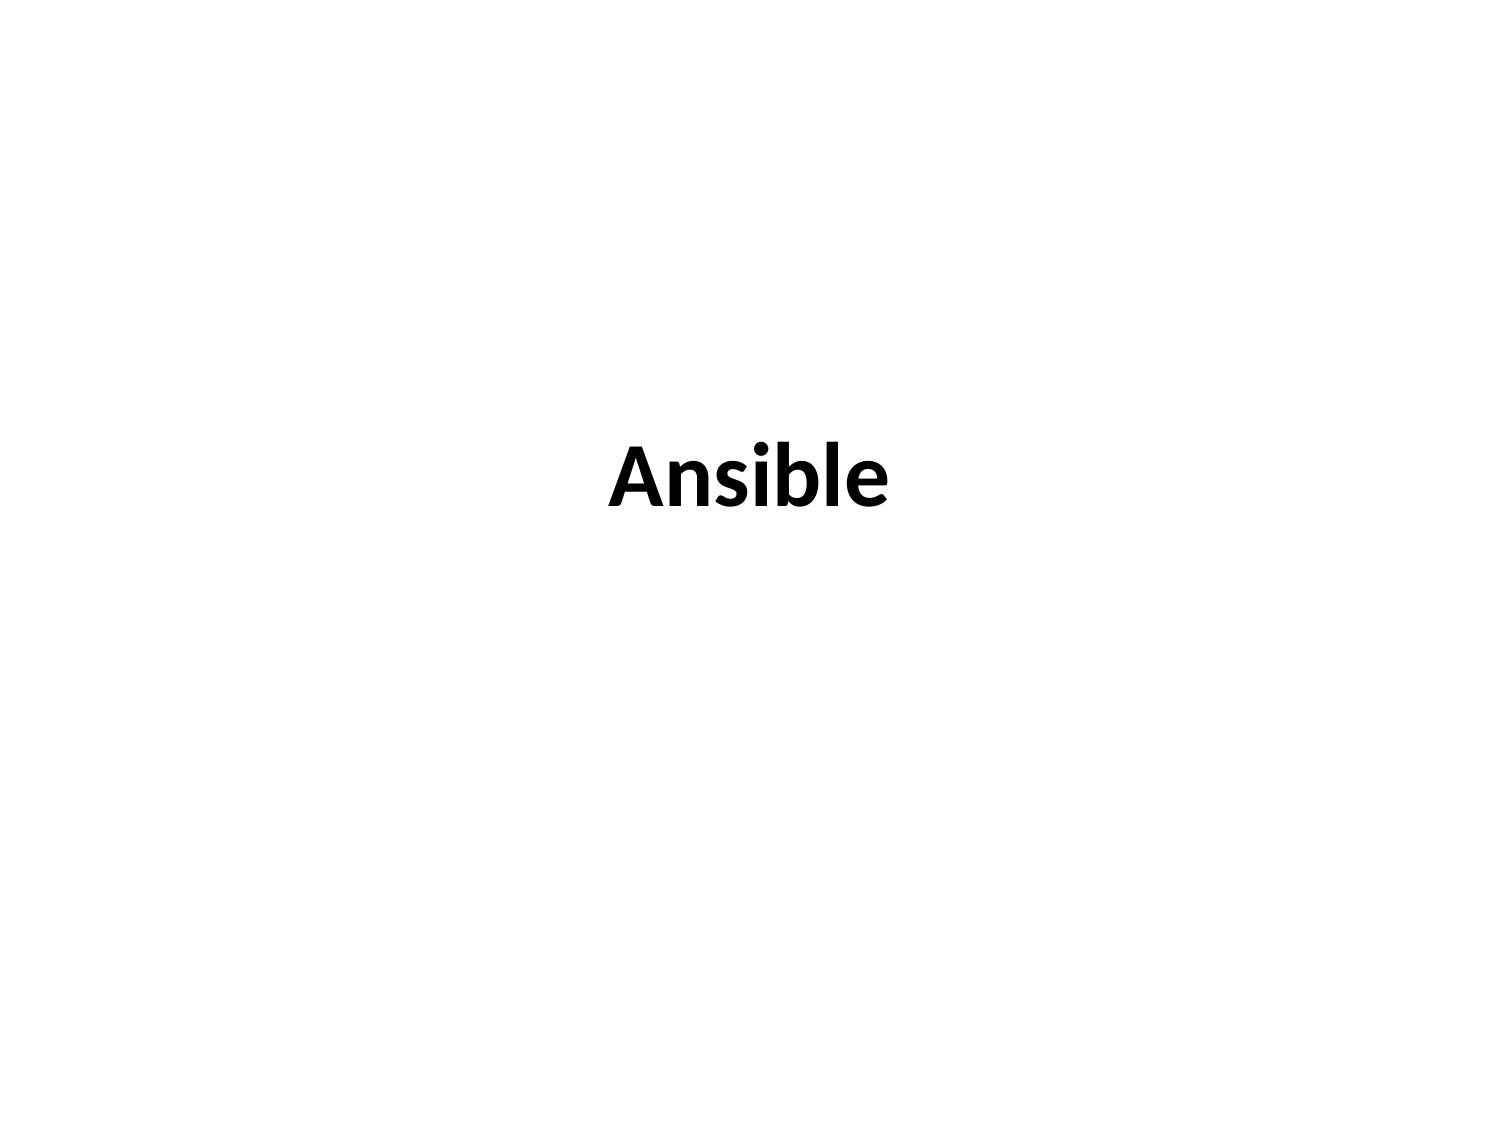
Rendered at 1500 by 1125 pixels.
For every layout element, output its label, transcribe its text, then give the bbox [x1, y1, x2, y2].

text_box Ansible [112, 349, 1388, 591]
